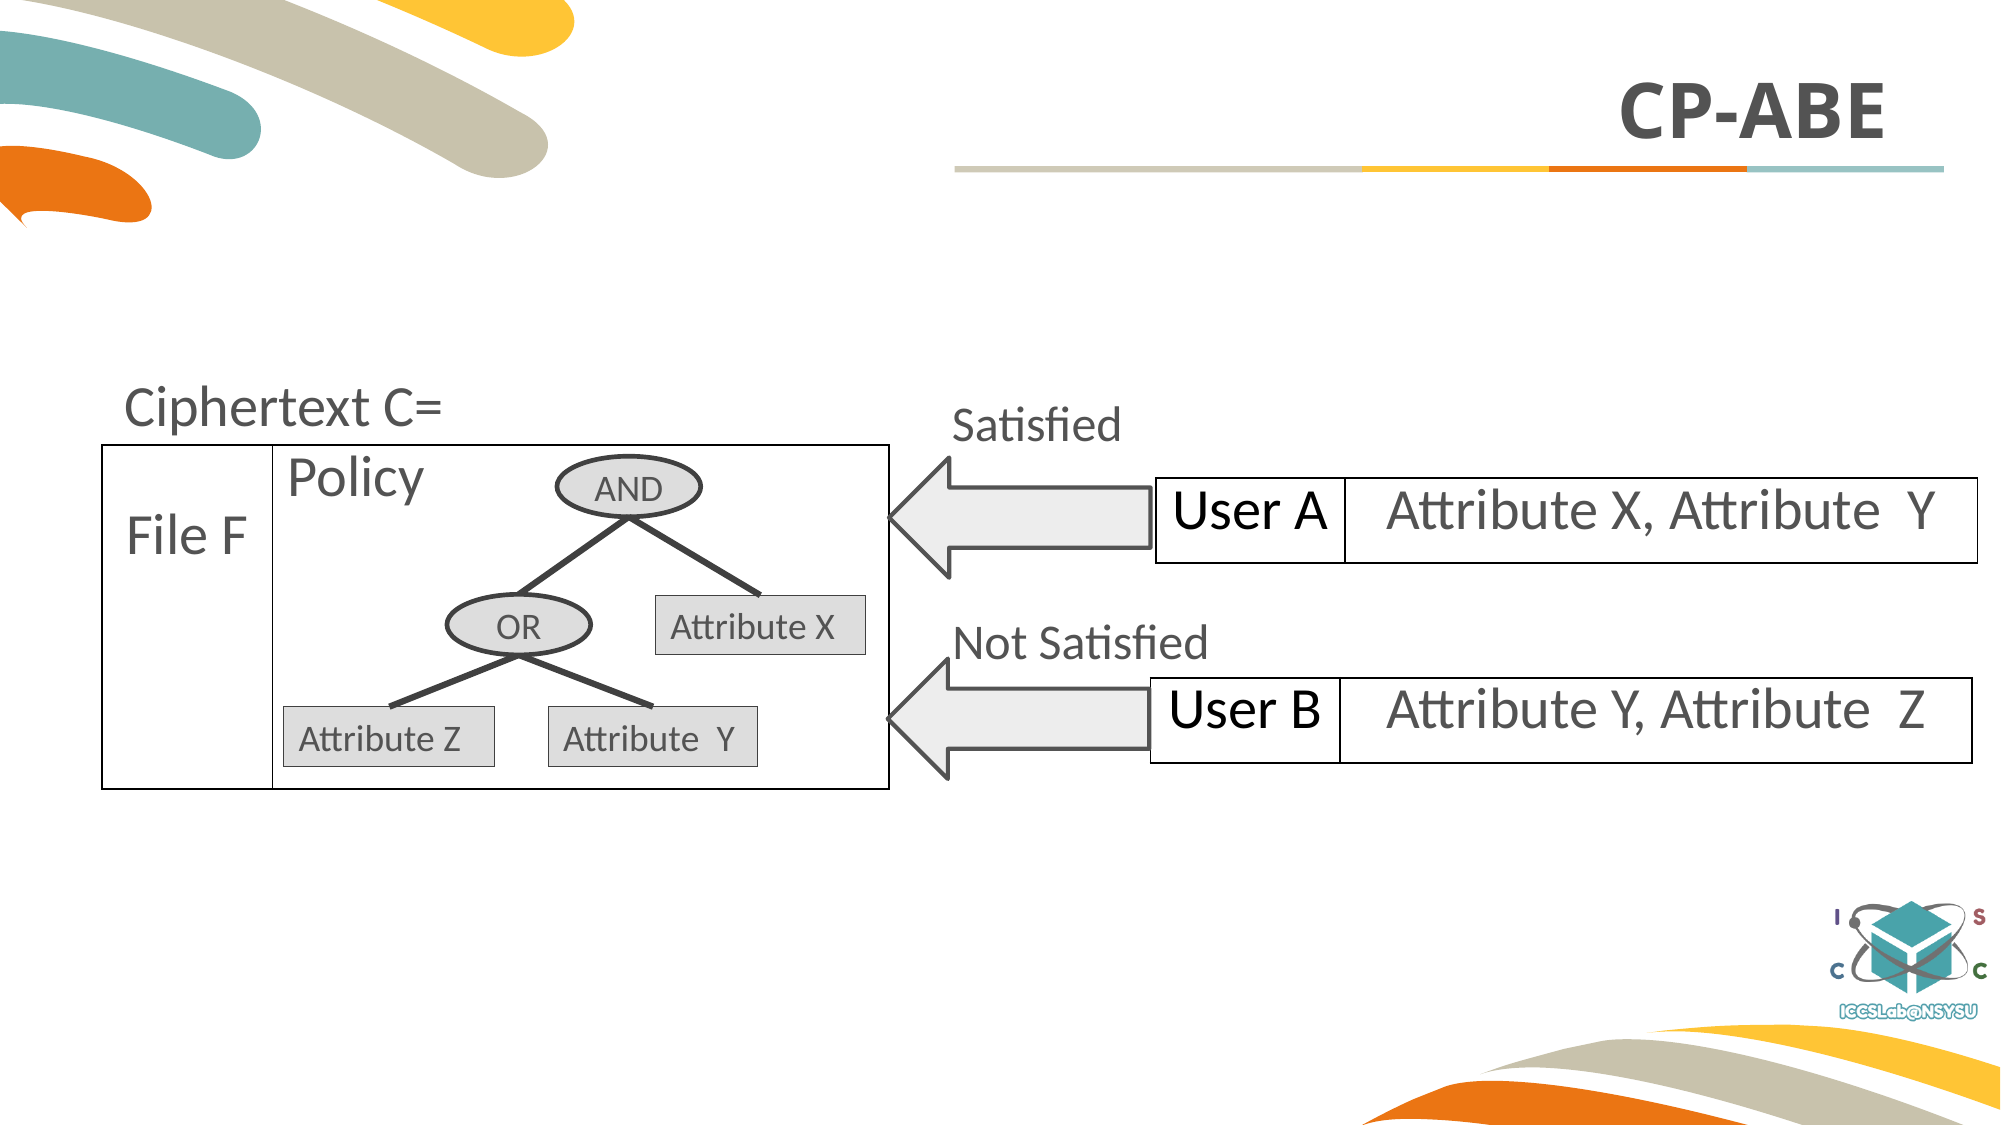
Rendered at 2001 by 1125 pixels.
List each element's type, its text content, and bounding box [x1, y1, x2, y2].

text_box [885, 659, 1152, 781]
text_box Ciphertext C= [116, 360, 452, 446]
table_header Attribute Y, Attribute Z [1341, 679, 1971, 762]
text_box [886, 459, 1153, 580]
table_header User A [1157, 479, 1344, 562]
title CP-ABE [1002, 63, 1896, 163]
picture [1824, 896, 1993, 1026]
table_header File F [103, 446, 272, 788]
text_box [283, 455, 866, 768]
text_box Not Satisfied [944, 601, 1218, 677]
table_header Attribute X, Attribute Y [1346, 479, 1977, 562]
text_box Satisfied [944, 383, 1131, 459]
table_header User B [1151, 679, 1339, 762]
table_header Policy [273, 446, 888, 788]
